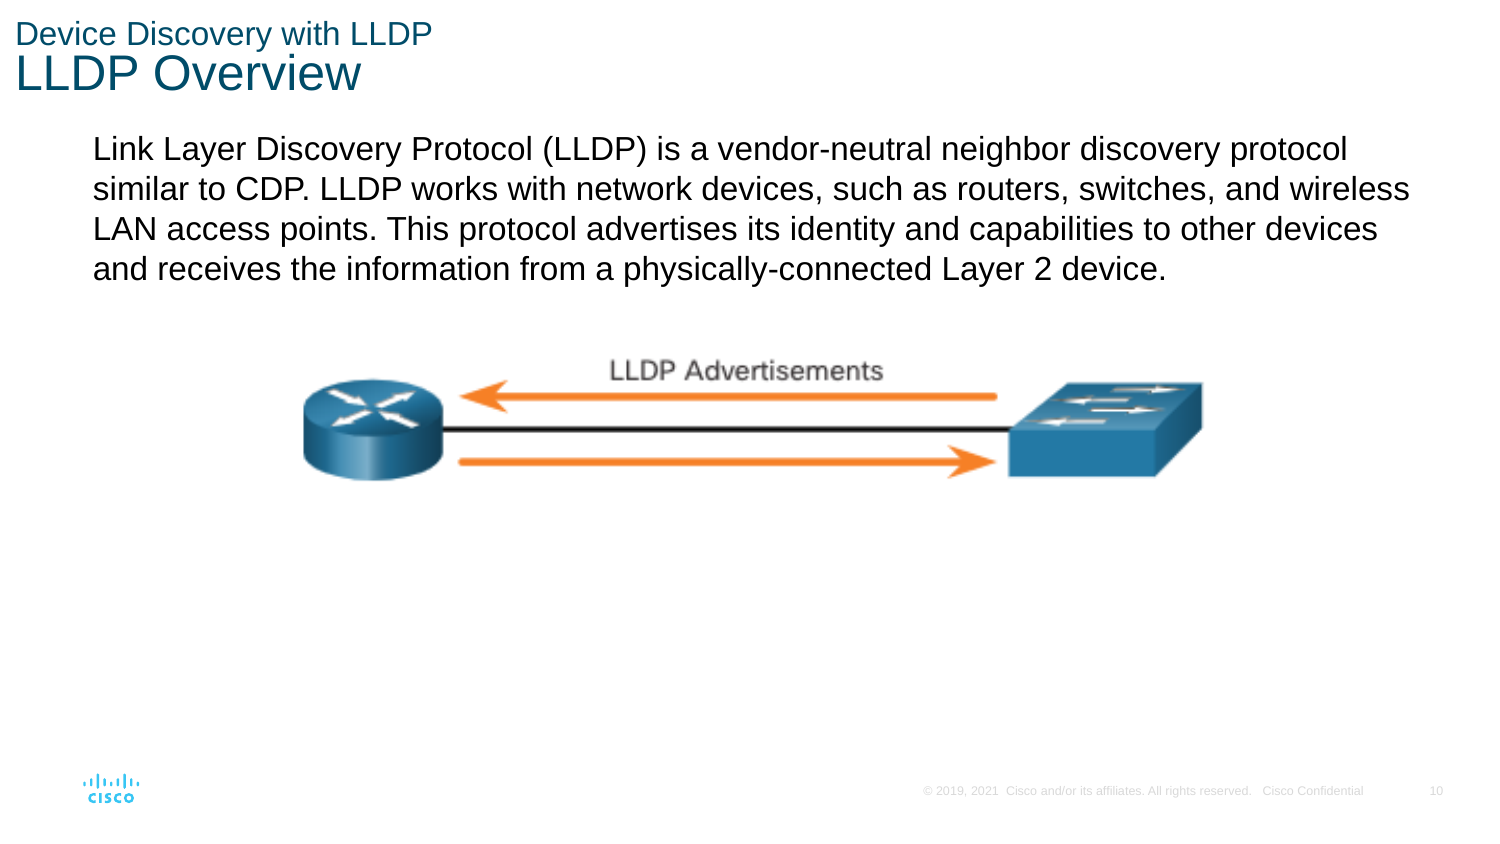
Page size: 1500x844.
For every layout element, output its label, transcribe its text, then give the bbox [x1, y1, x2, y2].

title Device Discovery with LLDP LLDP Overview [0, 0, 1369, 121]
list Link Layer Discovery Protocol (LLDP) is a vendor-neutral neighbor discovery protocol similar to CDP. LLDP works with network devices, such as routers, switches, and wireless LAN access points. This protocol advertises its identity and capabilities to other devices and receives the information from a physically-connected Layer 2 device. [77, 120, 1437, 295]
picture [276, 322, 1224, 522]
